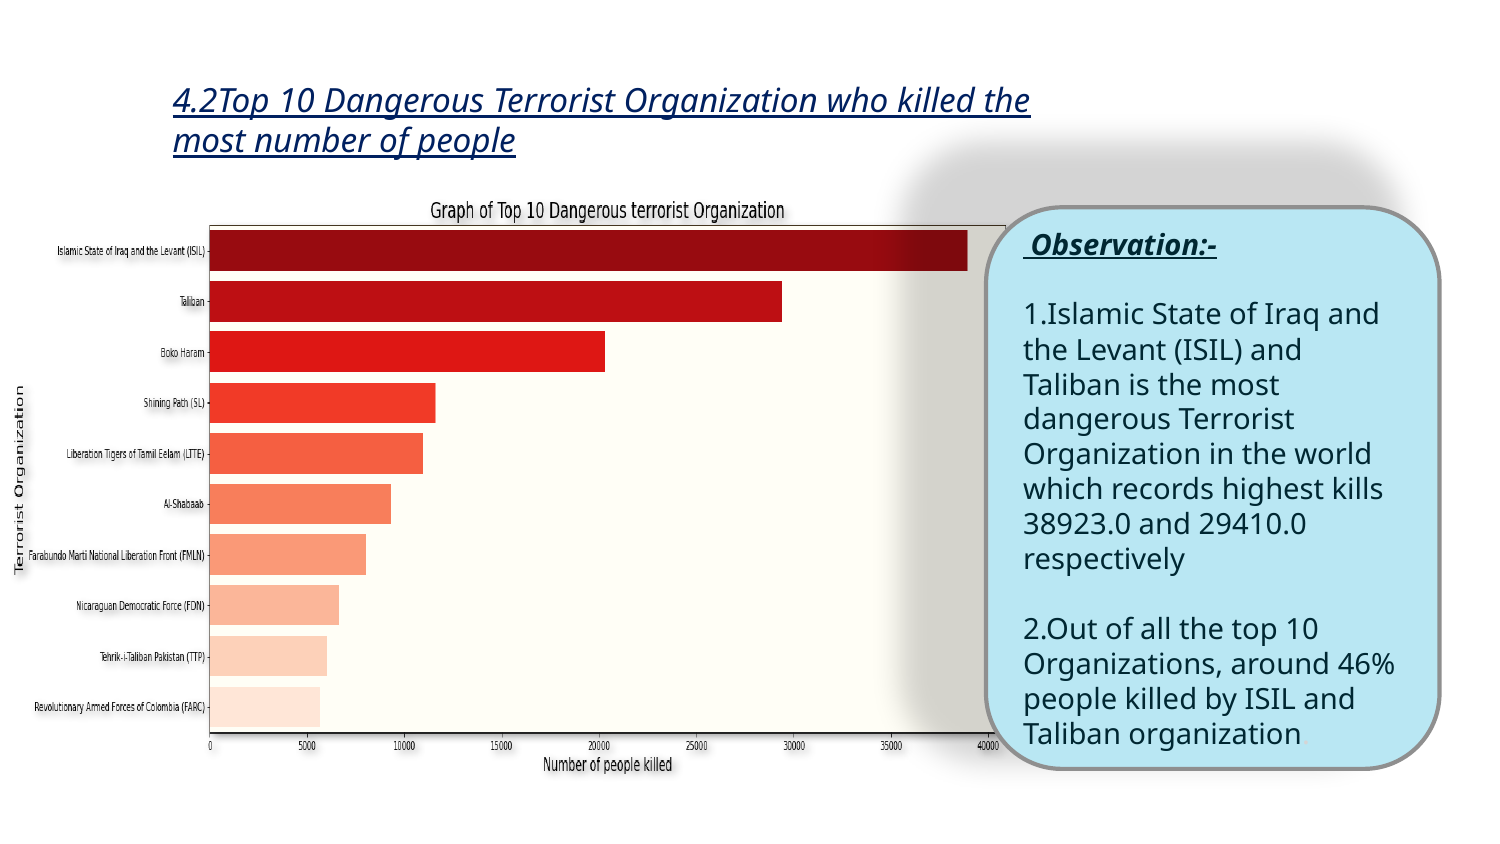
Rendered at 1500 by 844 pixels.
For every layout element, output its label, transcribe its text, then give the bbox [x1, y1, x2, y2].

text_box Observation:- 1.Islamic State of Iraq and the Levant (ISIL) and Taliban is the most dangerous Terrorist Organization in the world which records highest kills 38923.0 and 29410.0 respectively 2.Out of all the top 10 Organizations, around 46% people killed by ISIL and Taliban organization. [1014, 207, 1440, 769]
picture [10, 193, 1010, 783]
text_box 4.2Top 10 Dangerous Terrorist Organization who killed the most number of people [157, 72, 1111, 167]
